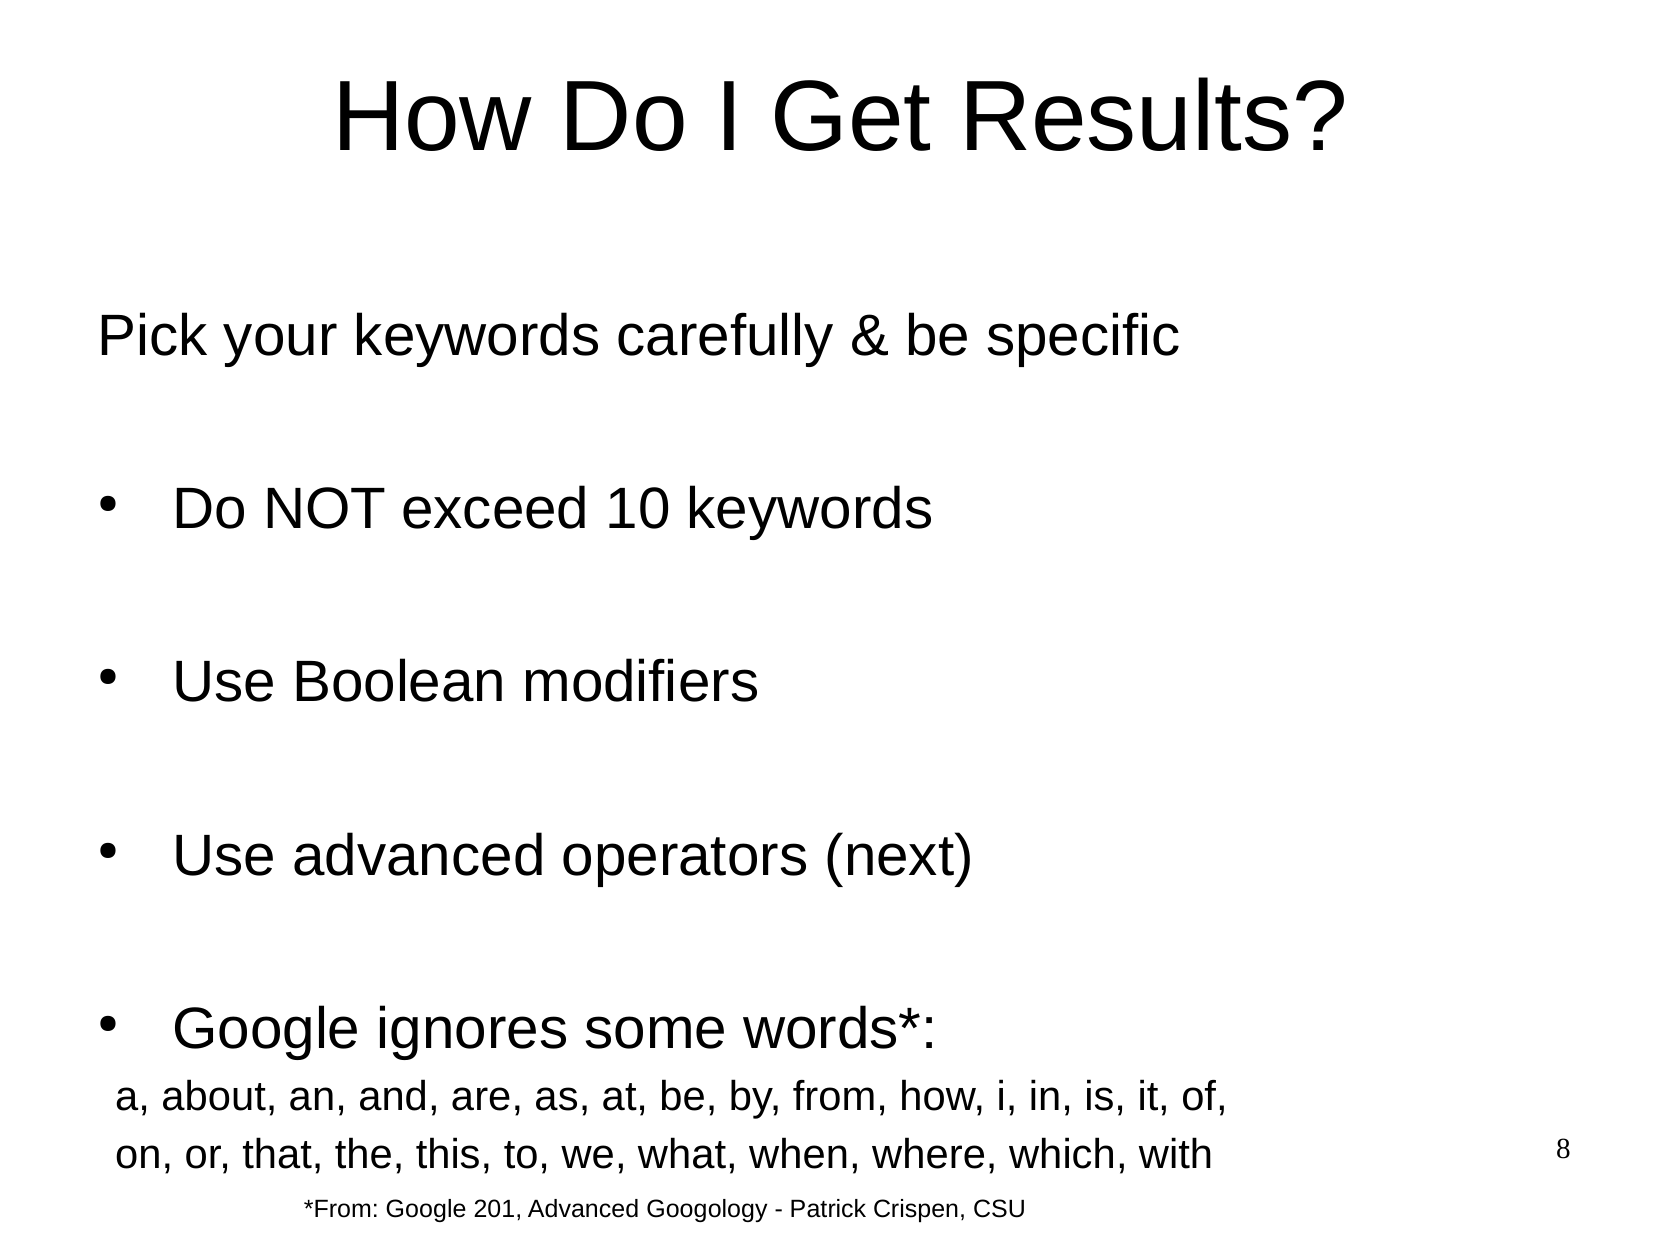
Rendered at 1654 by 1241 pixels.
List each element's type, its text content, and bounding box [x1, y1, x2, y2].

text_box *From: Google 201, Advanced Googology - Patrick Crispen, CSU [289, 1185, 1130, 1241]
title How Do I Get Results? [82, 0, 1571, 222]
list Pick your keywords carefully & be specific Do NOT exceed 10 keywords Use Boolean modifiers Use advanced operators (next) Google ignores some words*: a, about, an, and, are, as, at, be, by, from, how, i, in, is, it, of, on, or, that, the, this, to, we, what, when, where, which, with [82, 289, 1571, 1241]
